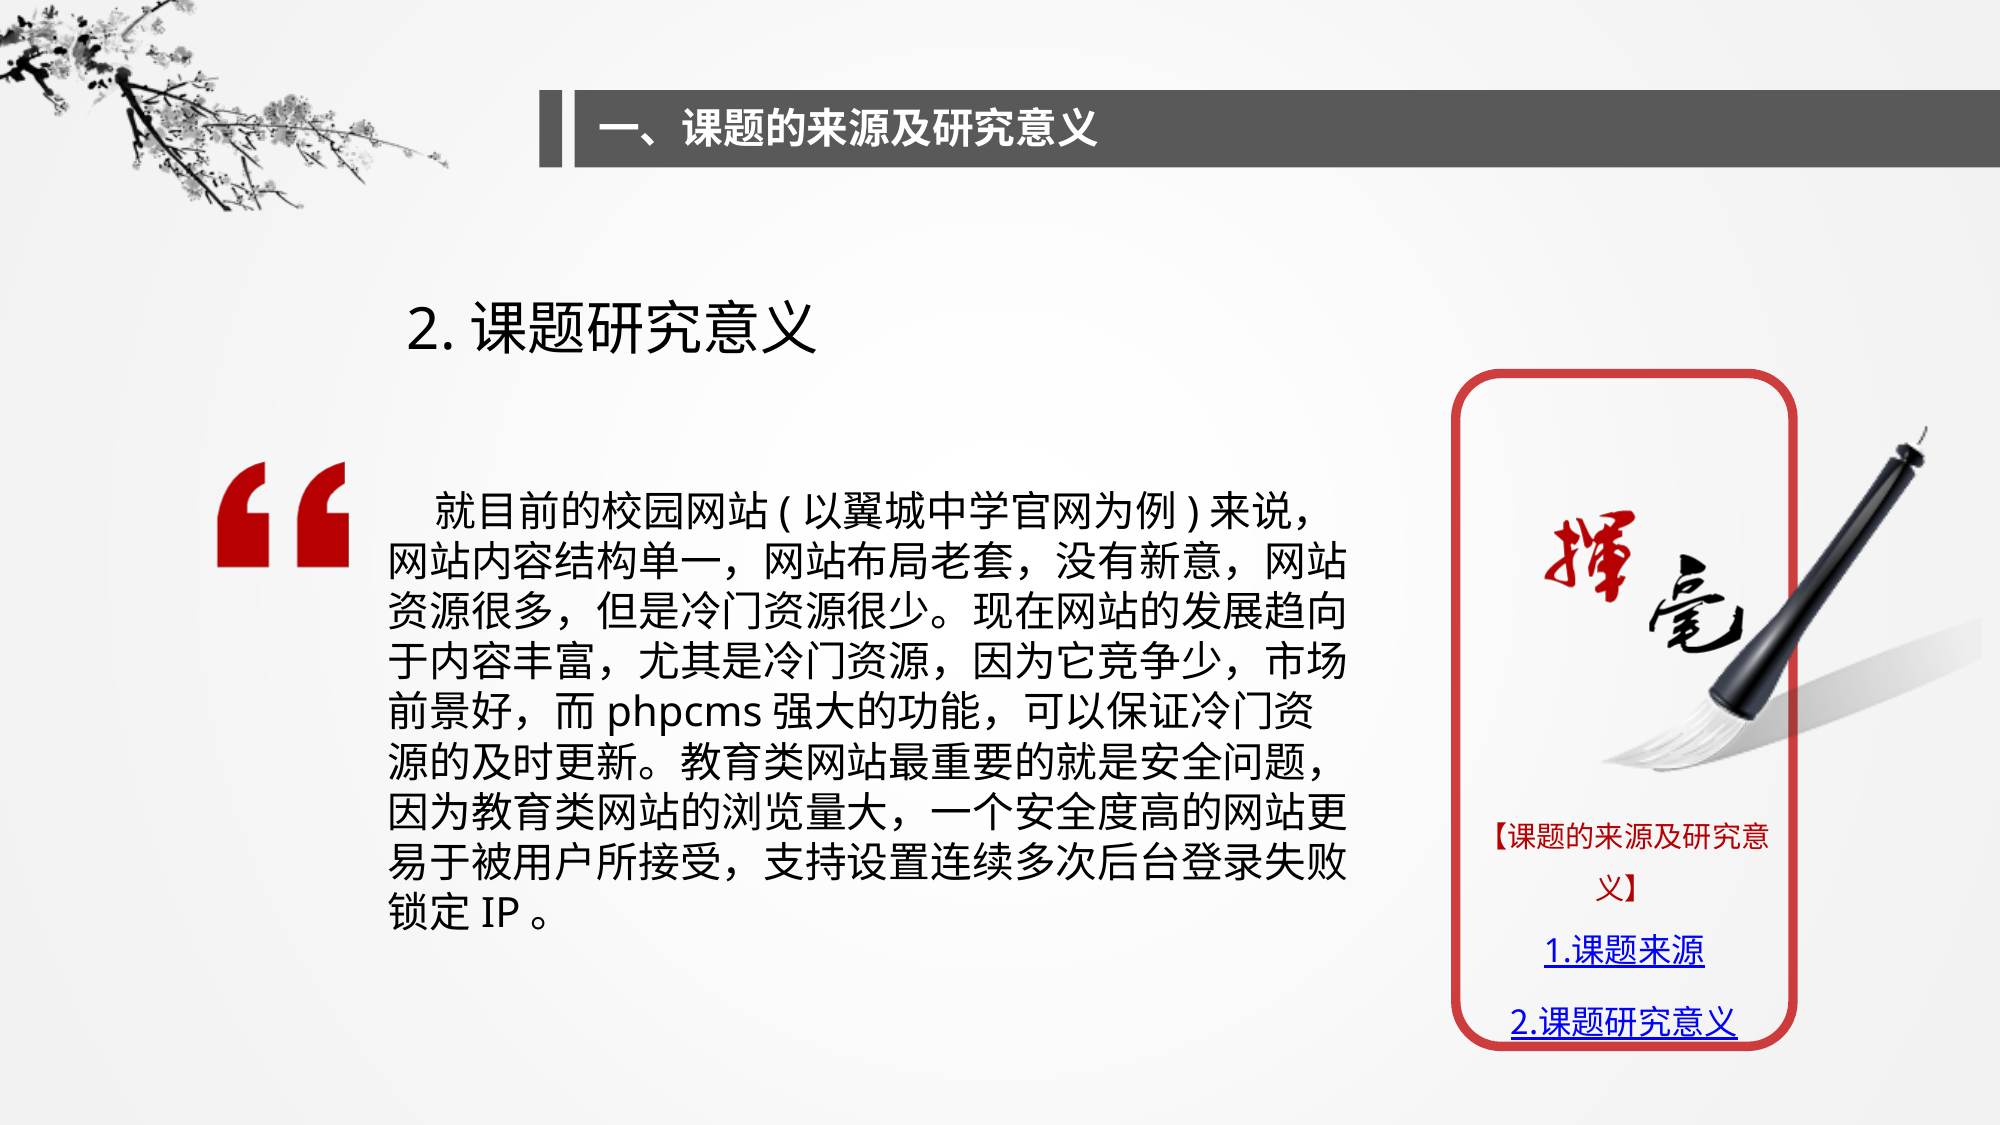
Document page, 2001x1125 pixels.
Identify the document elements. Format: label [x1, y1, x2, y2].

picture [0, 0, 2000, 1125]
text_box [1441, 373, 1807, 1047]
